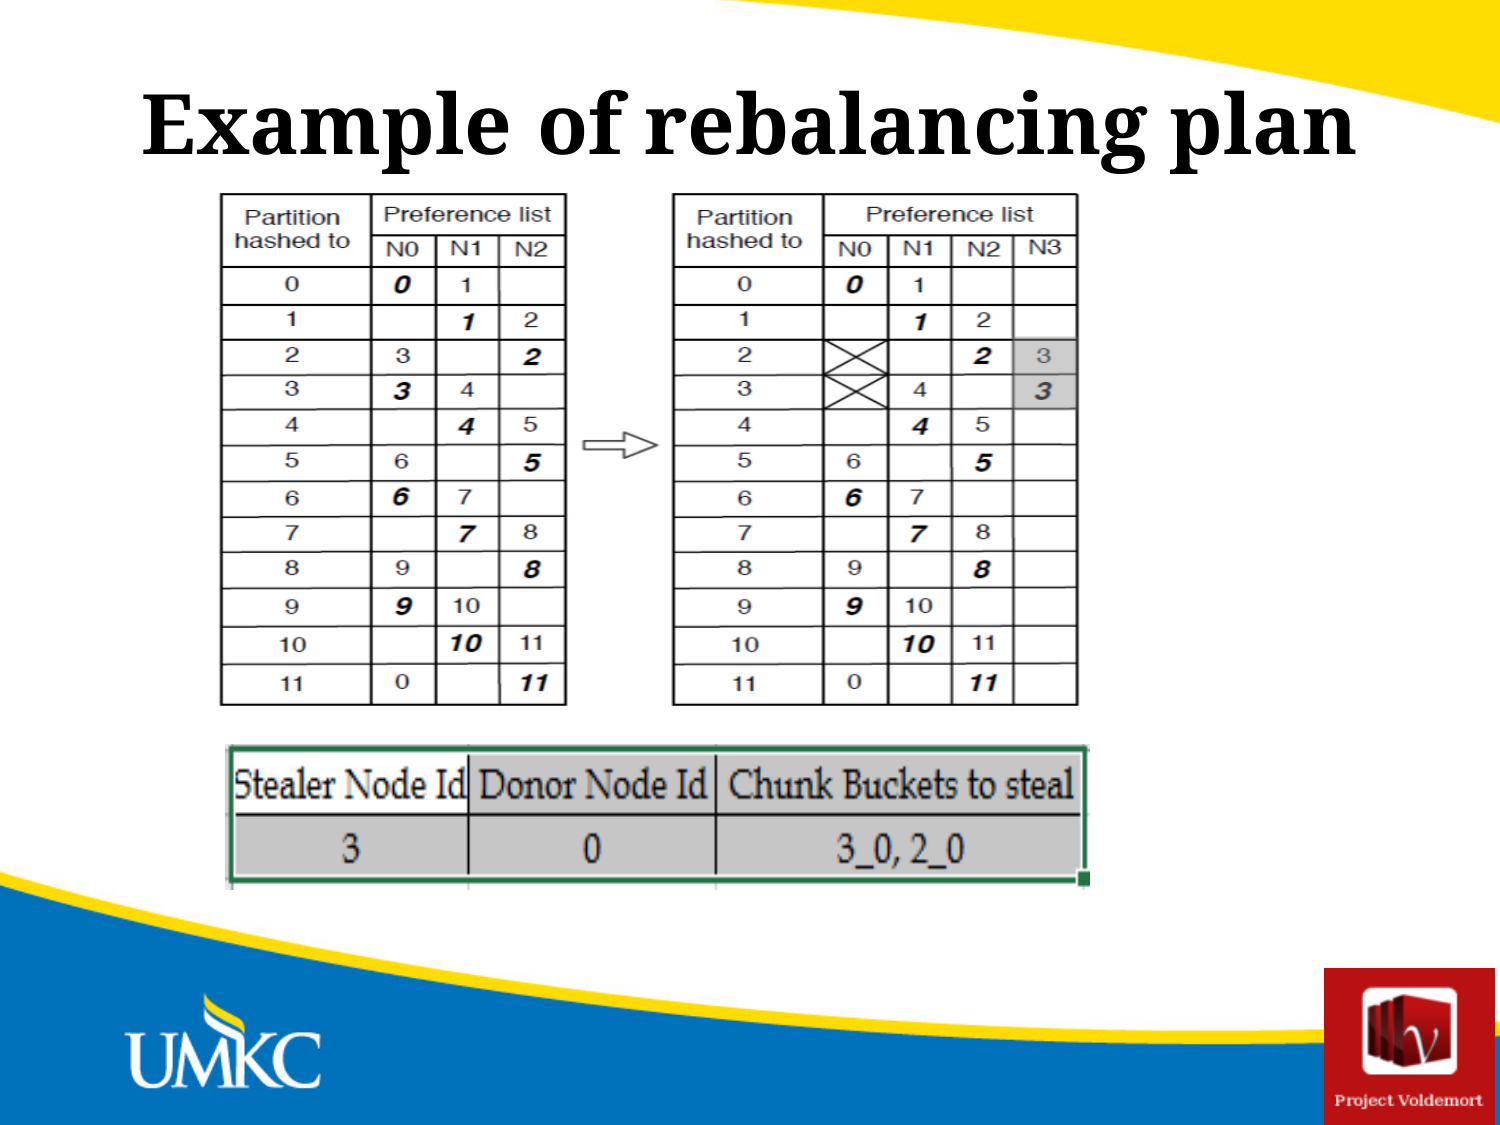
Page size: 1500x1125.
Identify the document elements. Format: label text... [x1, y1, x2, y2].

picture [0, 0, 1500, 1125]
title Example of rebalancing plan [75, 45, 1425, 191]
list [203, 190, 1109, 707]
